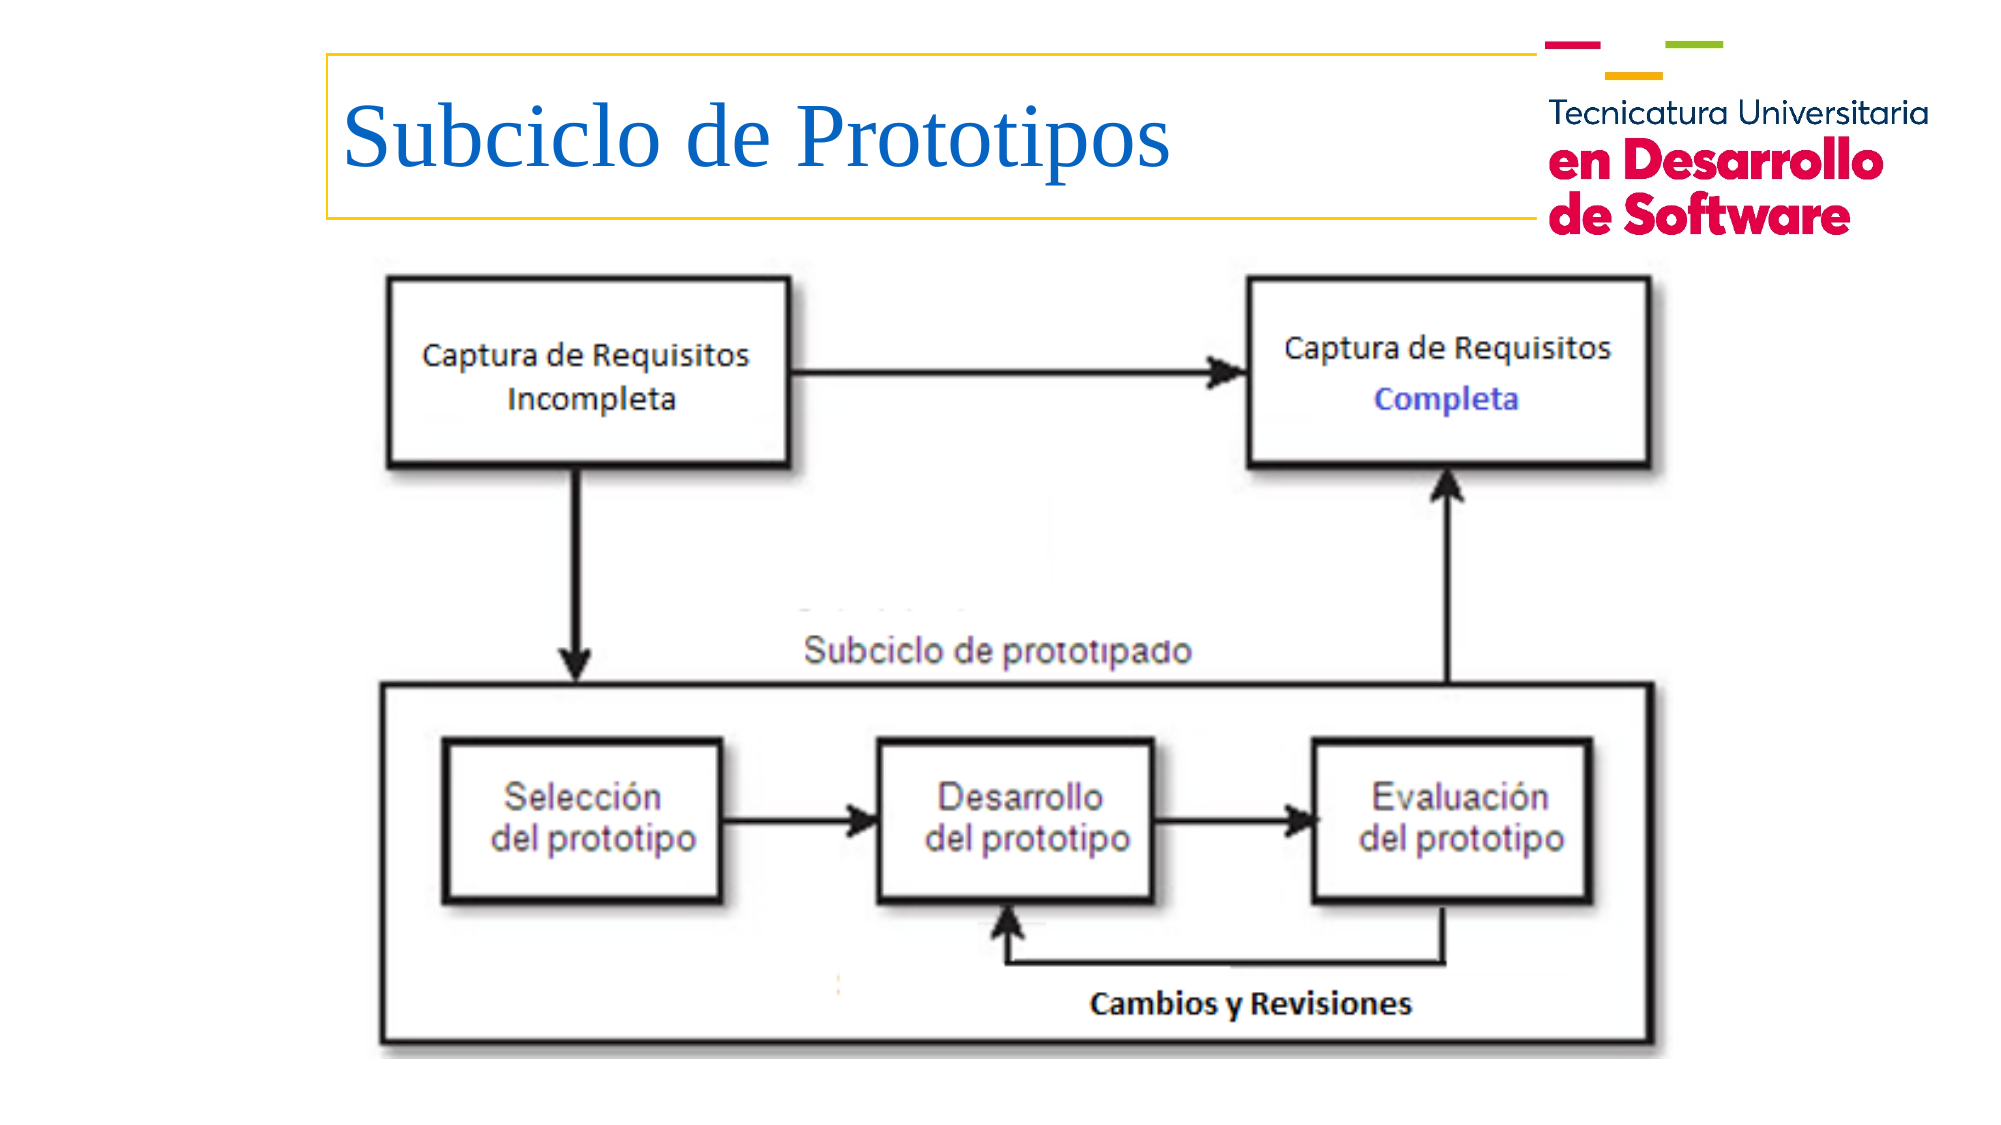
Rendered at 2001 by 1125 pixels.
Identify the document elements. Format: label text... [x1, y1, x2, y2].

title Subciclo de Prototipos [326, 54, 1536, 219]
picture [1536, 0, 2000, 253]
picture [362, 255, 1673, 1059]
